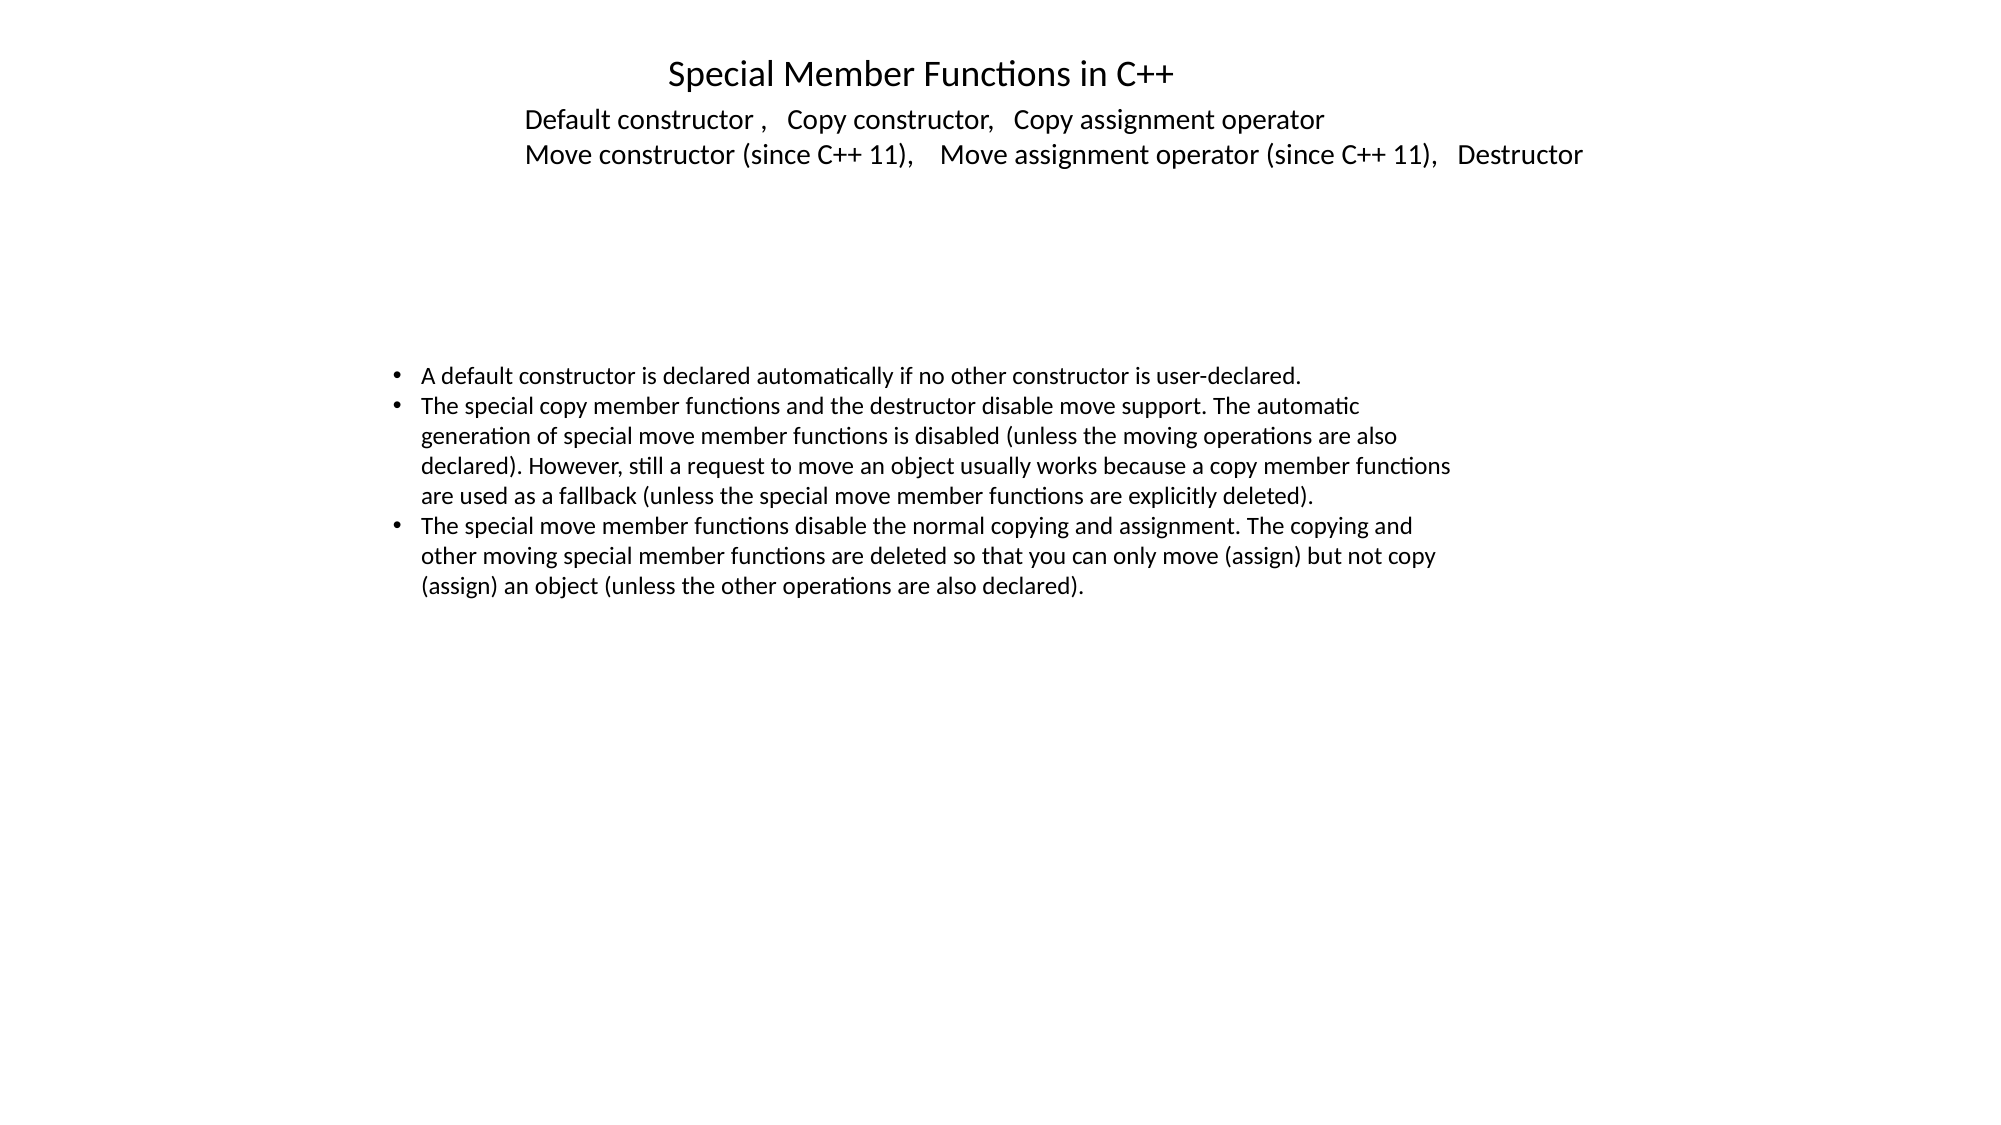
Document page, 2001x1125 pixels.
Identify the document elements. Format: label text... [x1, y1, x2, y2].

text_box Default constructor , Copy constructor, Copy assignment operator Move constructor (since C++ 11), Move assignment operator (since C++ 11), Destructor [510, 93, 1682, 178]
text_box Special Member Functions in C++ [653, 41, 1197, 93]
text_box A default constructor is declared automatically if no other constructor is user-declared. The special copy member functions and the destructor disable move support. The automatic generation of special move member functions is disabled (unless the moving operations are also declared). However, still a request to move an object usually works because a copy member functions are used as a fallback (unless the special move member functions are explicitly deleted). The special move member functions disable the normal copying and assignment. The copying and other moving special member functions are deleted so that you can only move (assign) but not copy (assign) an object (unless the other operations are also declared). [378, 352, 1472, 607]
